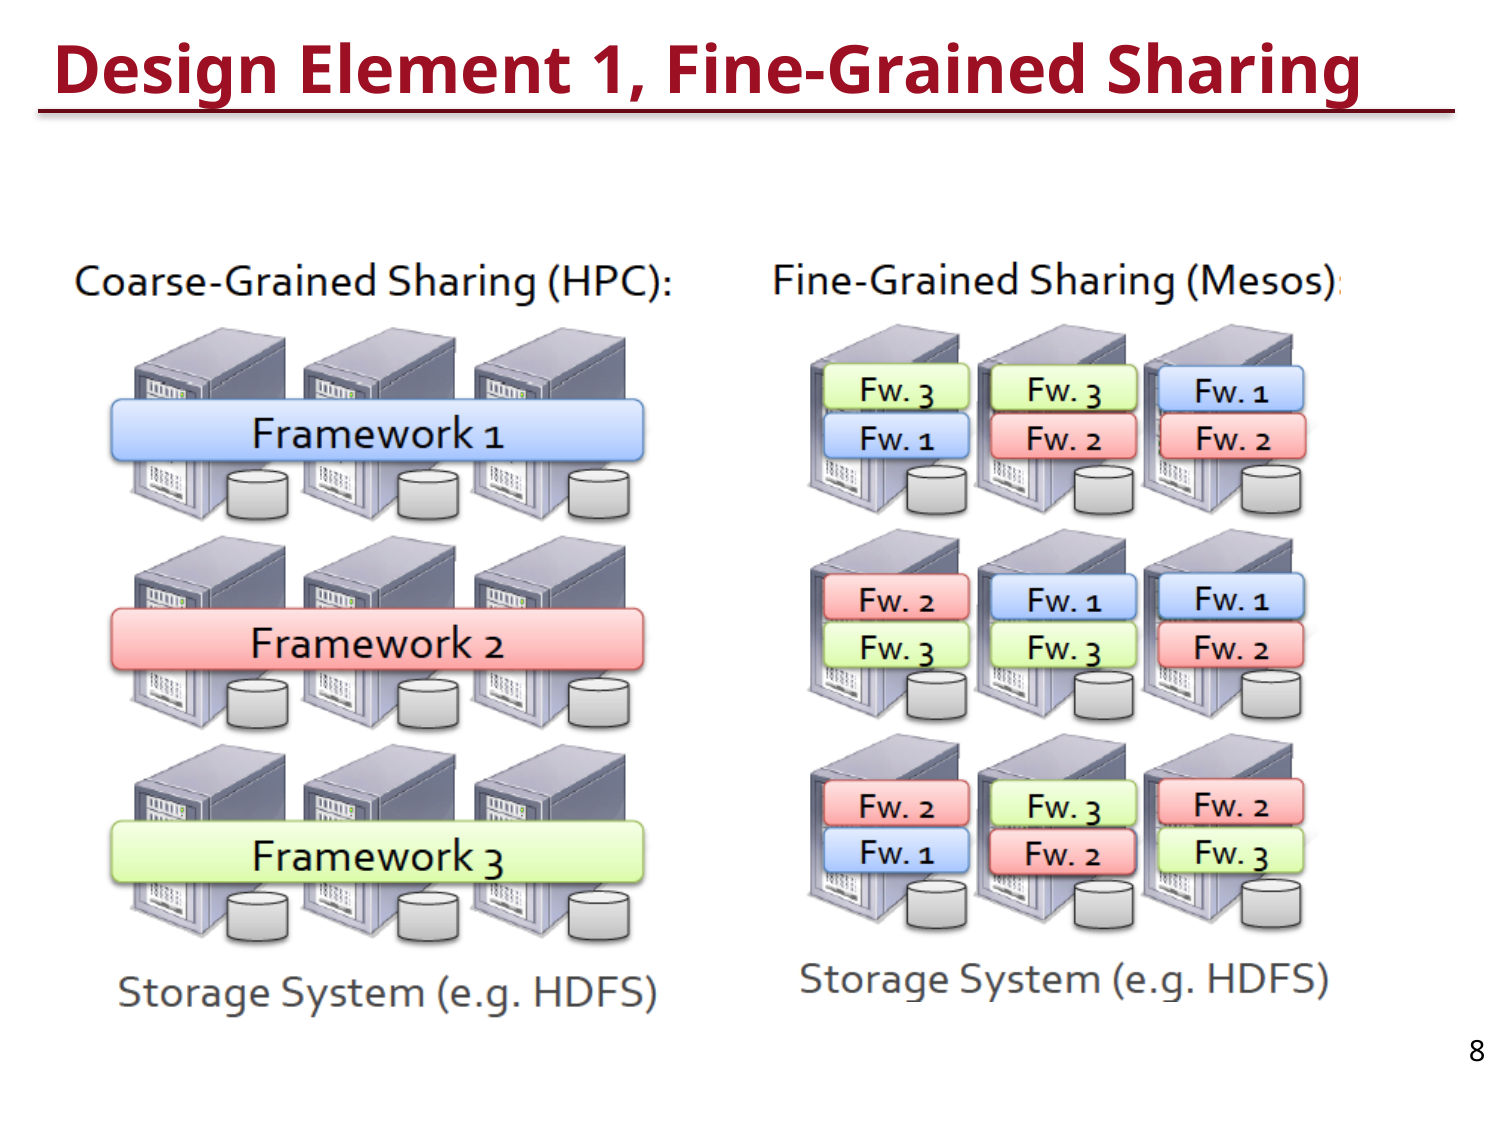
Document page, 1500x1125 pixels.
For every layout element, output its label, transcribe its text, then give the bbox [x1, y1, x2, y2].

slide_number 8 [1149, 1025, 1500, 1100]
picture [50, 242, 734, 1028]
title Design Element 1, Fine-Grained Sharing [37, 18, 1455, 115]
picture [768, 256, 1341, 1002]
